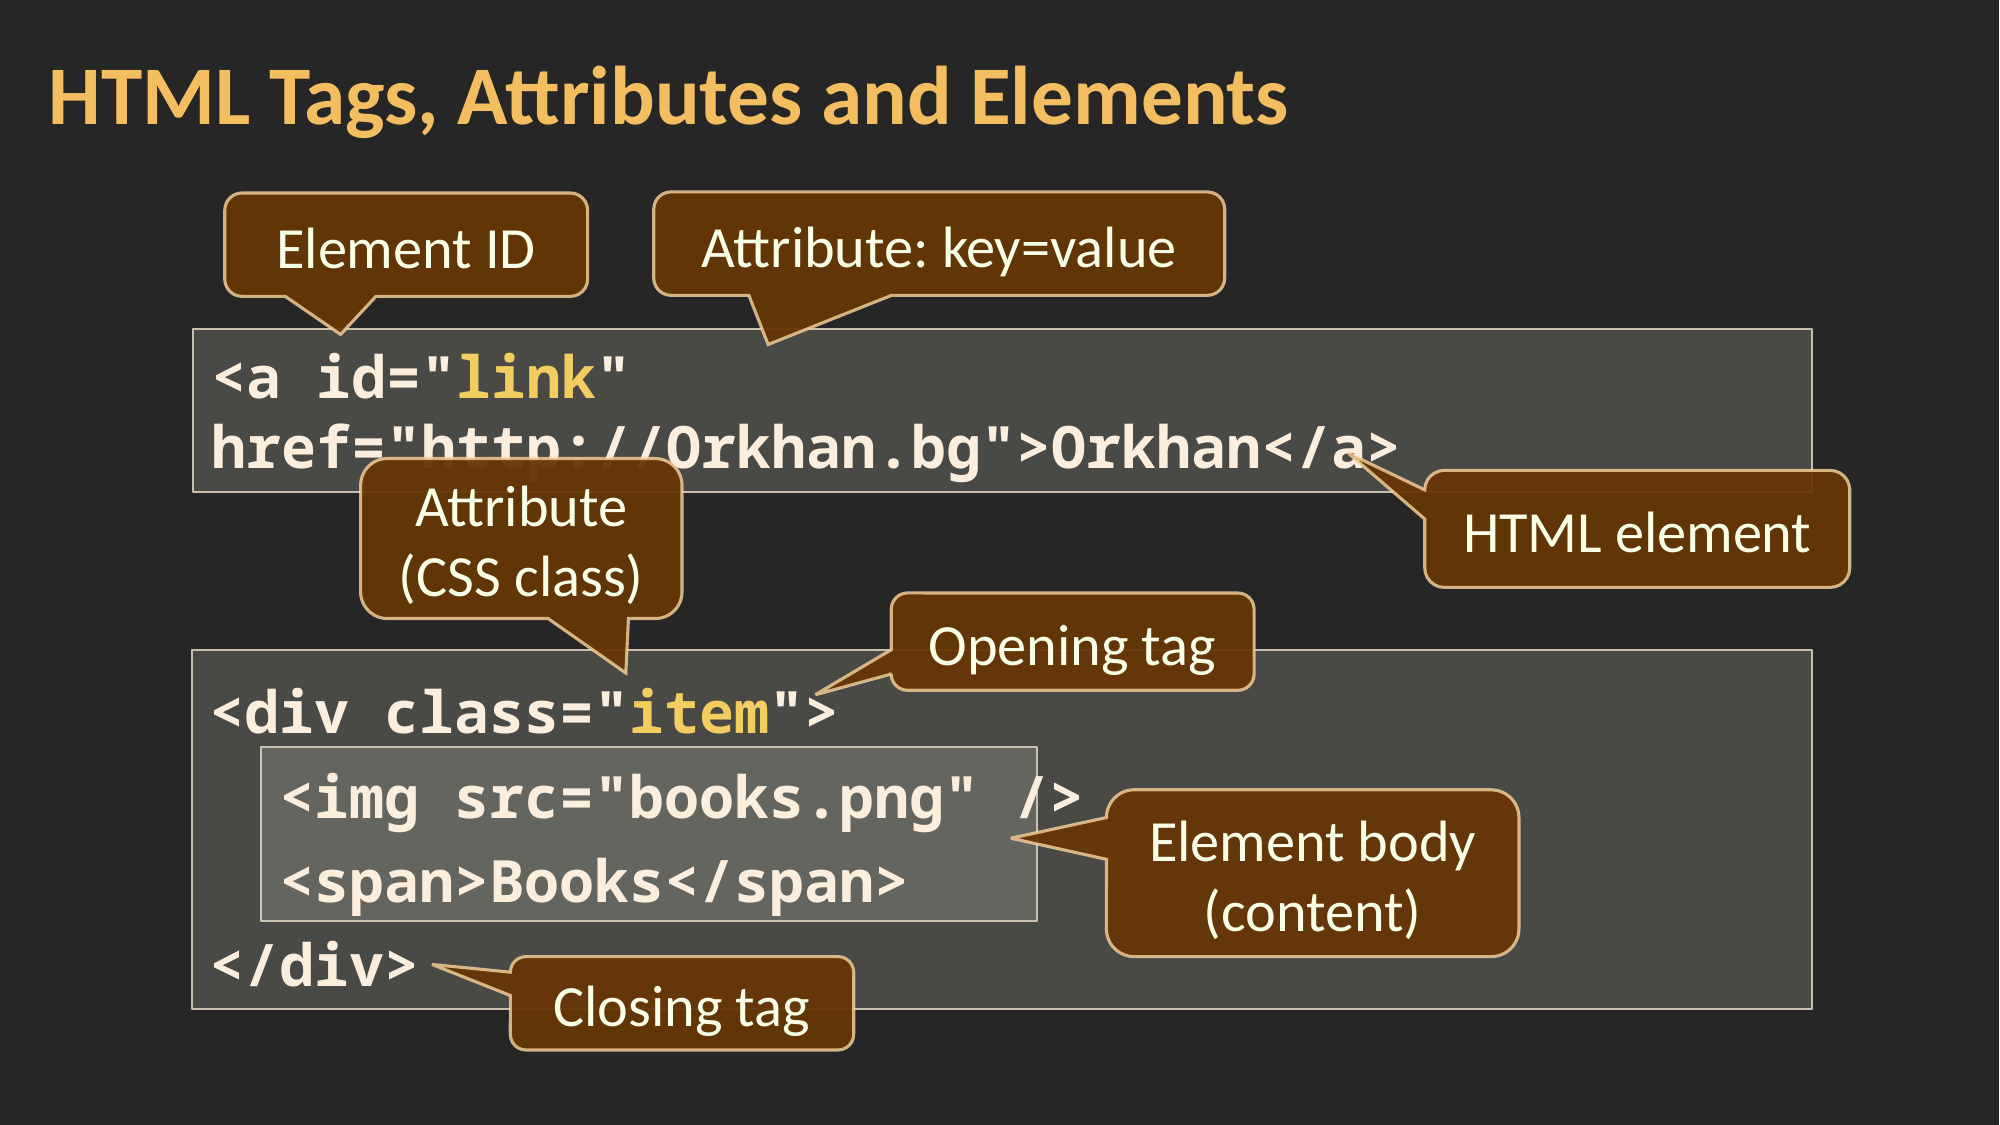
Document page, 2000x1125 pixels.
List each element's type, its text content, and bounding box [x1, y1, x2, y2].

title HTML Tags, Attributes and Elements [30, 6, 1602, 189]
text_box <div class="item"> <img src="books.png" /> <span>Books</span> </div> [191, 649, 1813, 1010]
text_box Element ID [223, 191, 589, 336]
text_box Attribute (CSS class) [359, 457, 684, 675]
text_box HTML element [1347, 452, 1851, 589]
text_box <a id="link" href="http://Orkhan.bg">Orkhan</a> [193, 328, 1813, 493]
text_box Closing tag [431, 955, 855, 1052]
text_box Element body (content) [1010, 788, 1520, 958]
text_box Opening tag [814, 591, 1256, 696]
text_box Attribute: key=value [652, 190, 1226, 346]
